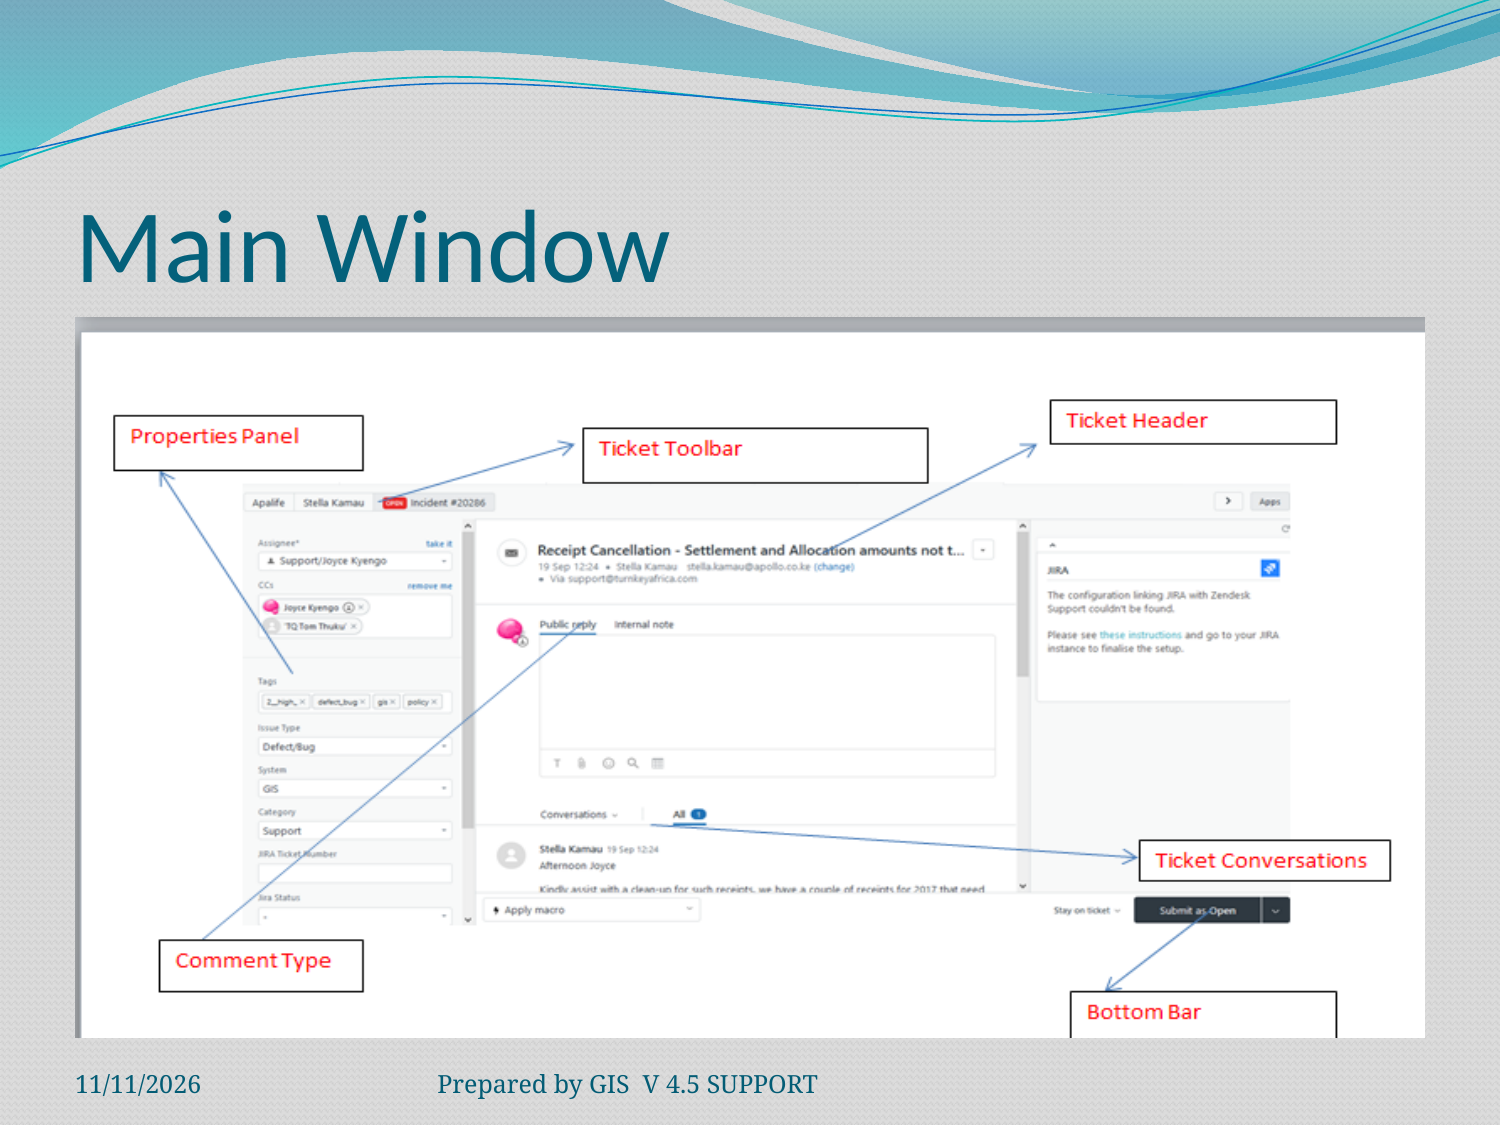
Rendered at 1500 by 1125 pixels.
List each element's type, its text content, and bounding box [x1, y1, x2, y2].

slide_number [75, 1050, 425, 1103]
footer Prepared by GIS V 4.5 SUPPORT [437, 1051, 988, 1103]
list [74, 317, 1426, 1038]
title Main Window [75, 115, 1425, 303]
